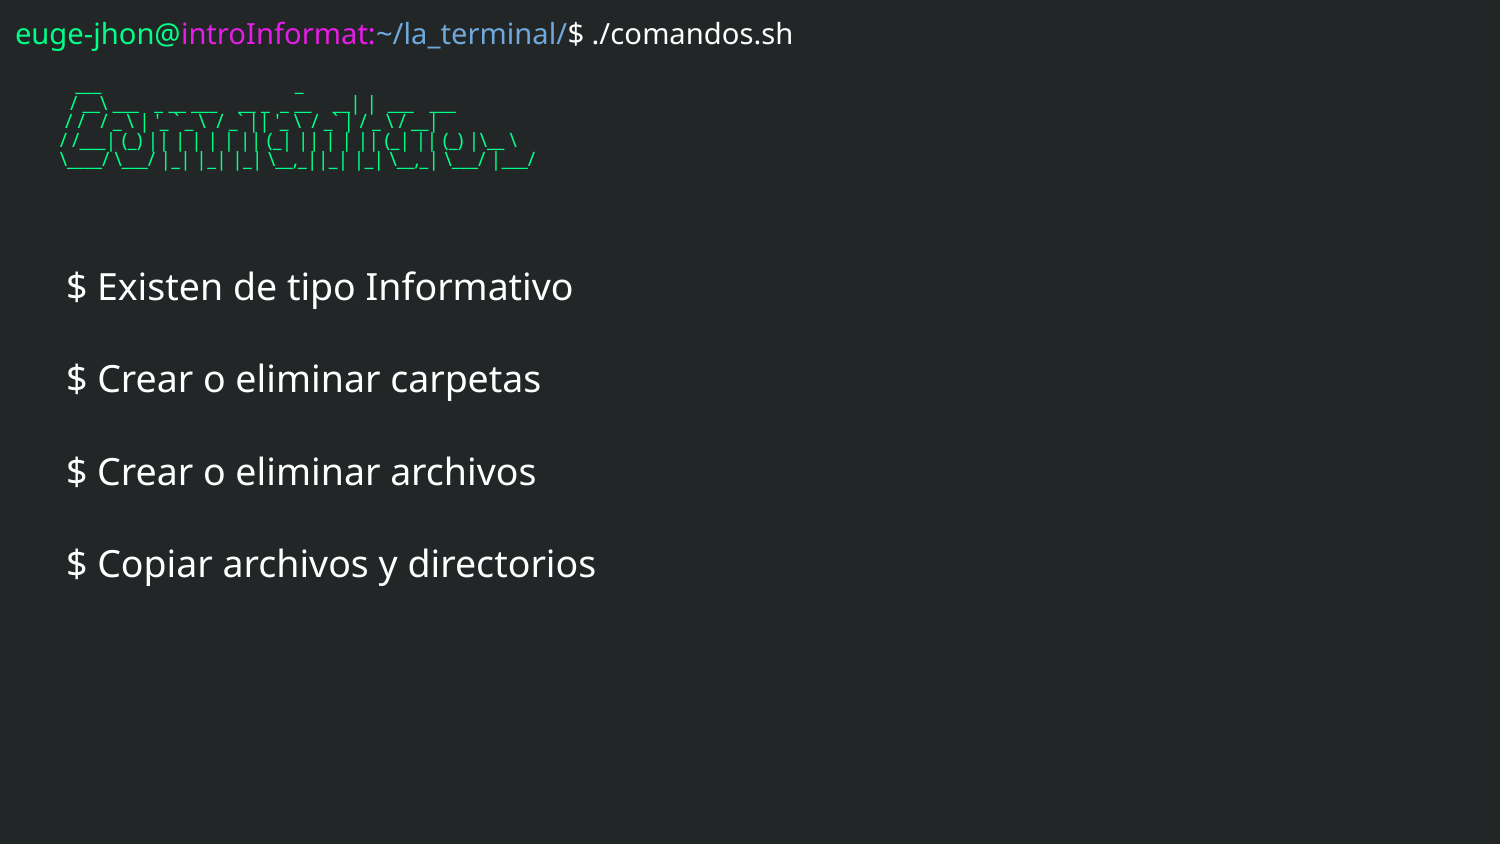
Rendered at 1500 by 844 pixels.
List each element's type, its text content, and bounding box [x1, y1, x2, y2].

title ___ _ / __\ ___ _ __ ___ __ _ _ __ __| | ___ ___ / / / _ \ | '_ ` _ \ / _` || '_ \ / _` | / _ \ / __| / /___| (_) || | | | | || (_| || | | || (_| || (_) |\__ \ \____/ \___/ |_| |_| |_| \__,_||_| |_| \__,_| \___/ |___/ [44, 60, 1443, 190]
list $ Existen de tipo Informativo $ Crear o eliminar carpetas $ Crear o eliminar archivos $ Copiar archivos y directorios [51, 224, 1353, 750]
text_box euge-jhon@introInformat:~/la_terminal/$ ./comandos.sh [0, 0, 1191, 65]
